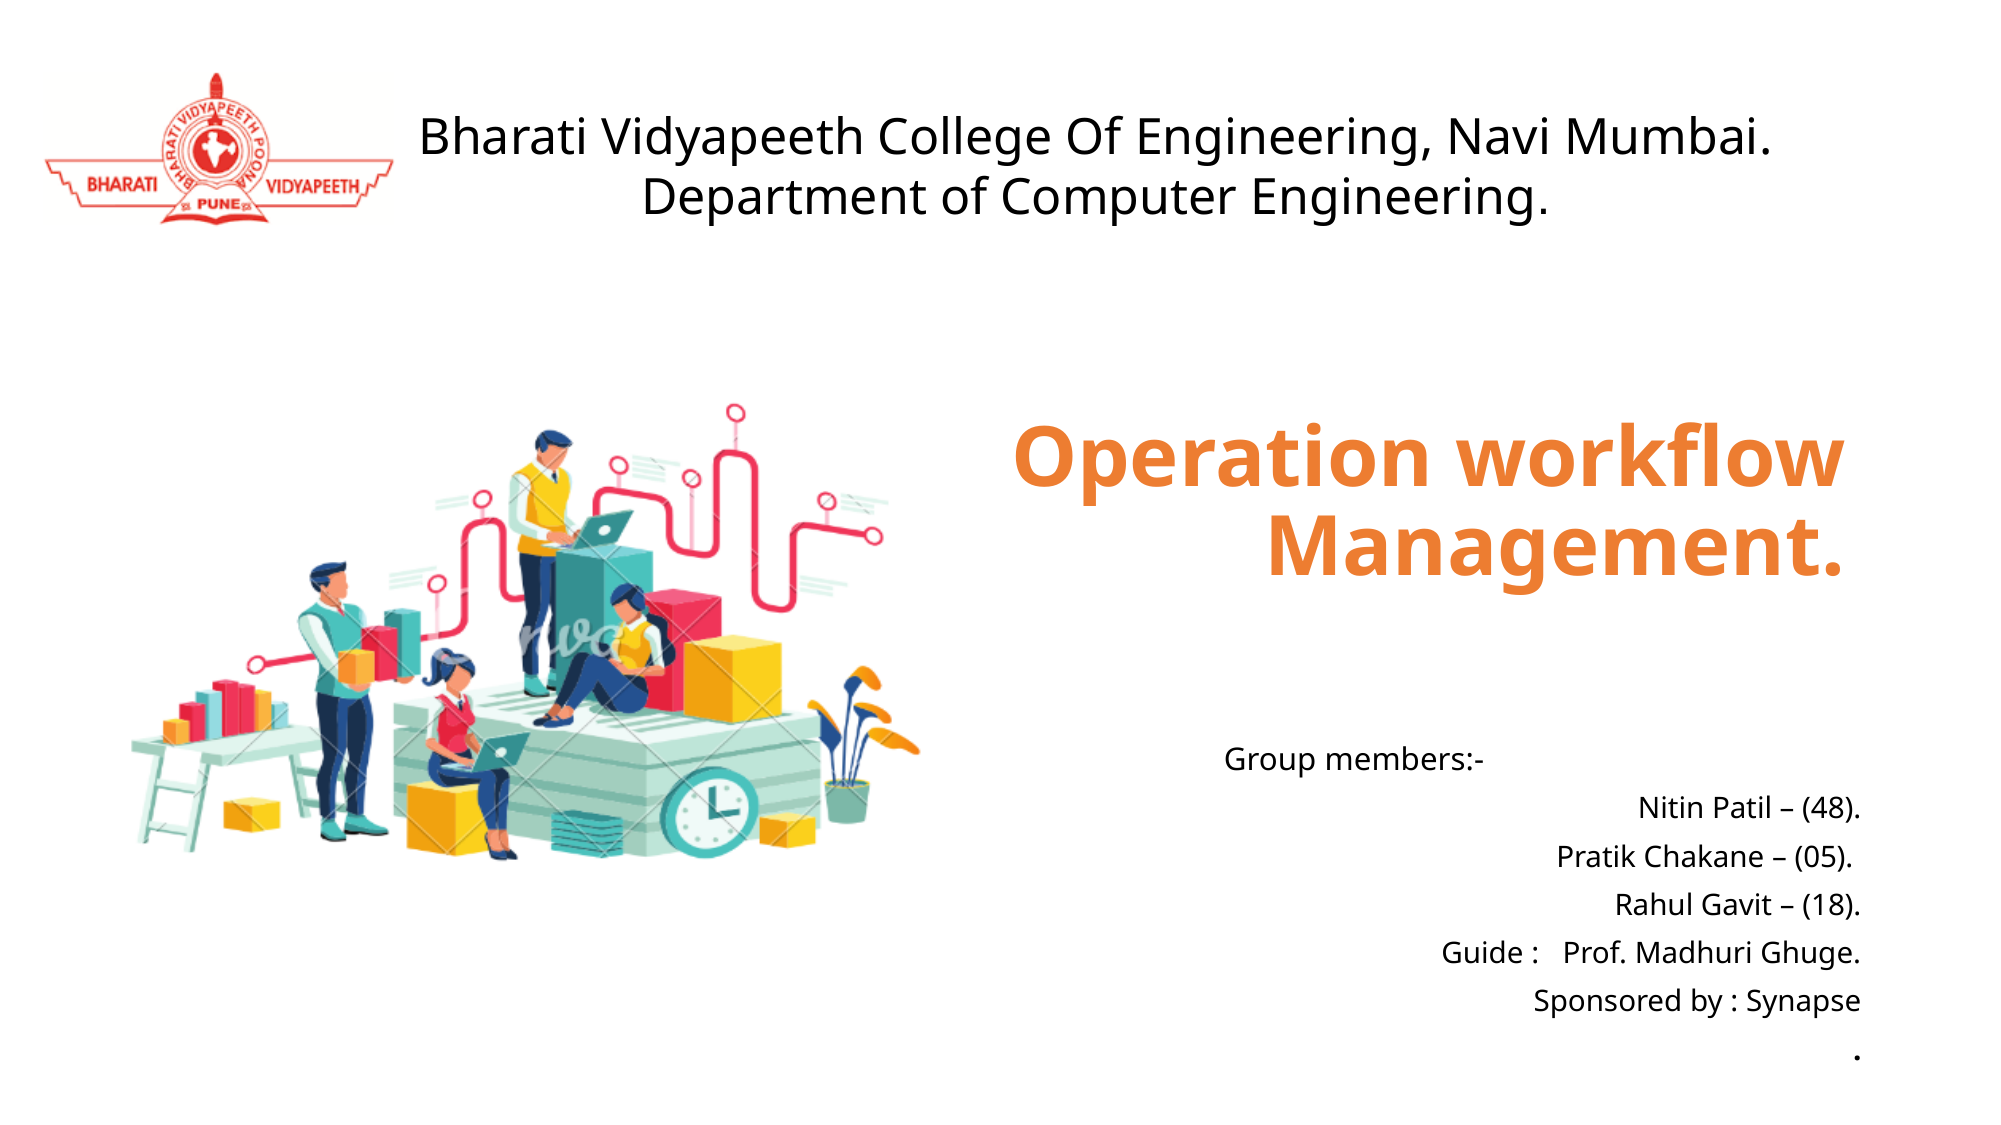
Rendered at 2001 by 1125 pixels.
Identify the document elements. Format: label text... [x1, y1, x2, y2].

title Operation workflow Management. [748, 272, 1861, 602]
picture [35, 62, 411, 243]
subtitle Group members:- Nitin Patil – (48). Pratik Chakane – (05). Rahul Gavit – (18). Guide : Prof. Madhuri Ghuge. Sponsored by : Synapse . [1061, 735, 1877, 1077]
text_box Bharati Vidyapeeth College Of Engineering, Navi Mumbai. Department of Computer Engineering. [415, 97, 1902, 232]
picture [109, 305, 1004, 944]
